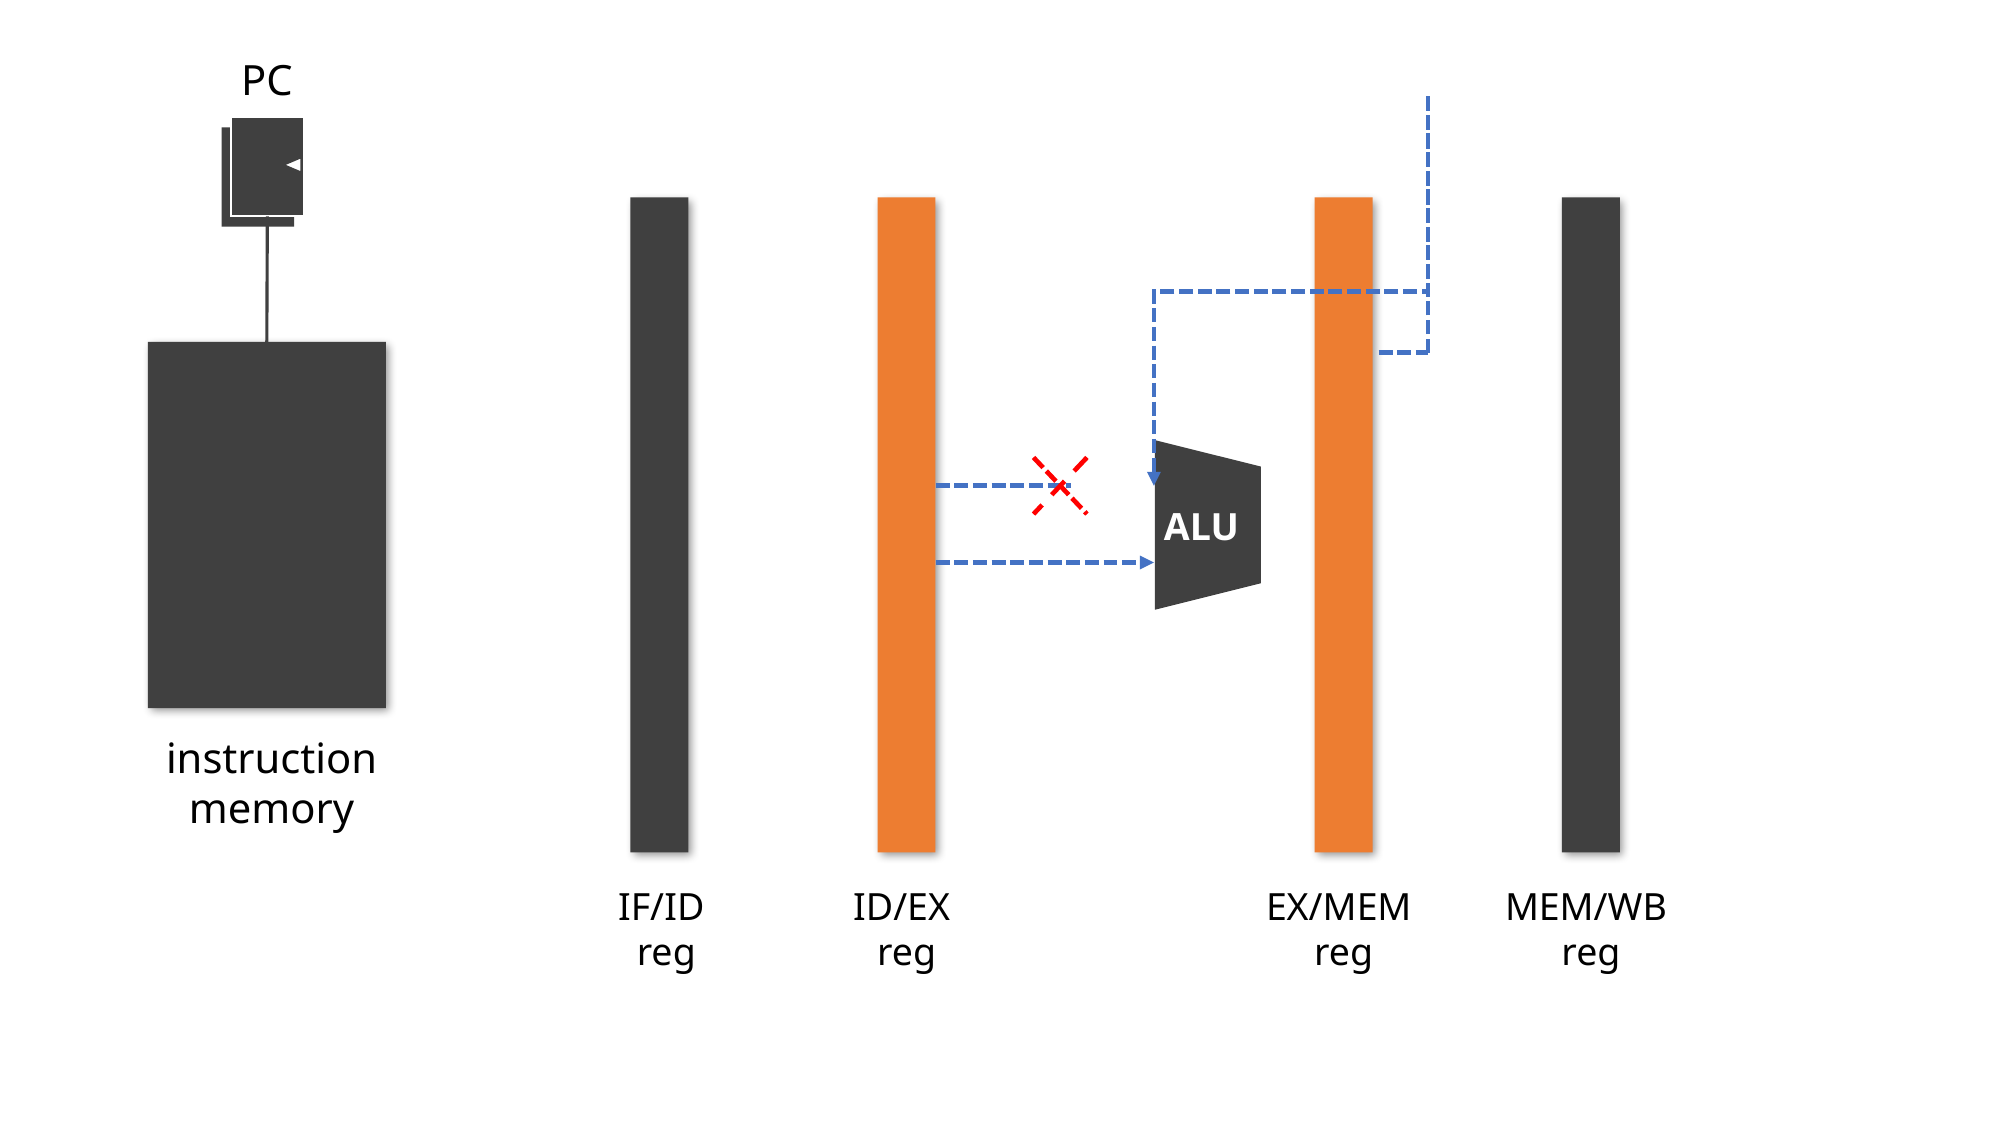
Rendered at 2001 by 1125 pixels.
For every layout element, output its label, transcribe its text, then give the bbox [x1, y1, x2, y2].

text_box [629, 196, 689, 853]
text_box ID/EX reg [784, 875, 1029, 981]
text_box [1033, 457, 1087, 515]
text_box ALU [1149, 495, 1275, 555]
text_box EX/MEM reg [1181, 875, 1429, 981]
text_box [147, 341, 387, 709]
text_box MEM/WB reg [1429, 875, 1753, 981]
text_box instruction memory [149, 724, 394, 840]
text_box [1153, 93, 1428, 486]
text_box [1153, 486, 1262, 495]
text_box [876, 196, 937, 853]
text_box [221, 117, 304, 227]
text_box [1153, 555, 1262, 612]
text_box IF/ID reg [544, 875, 784, 981]
text_box [1314, 486, 1374, 853]
text_box PC [144, 45, 389, 111]
text_box [1561, 196, 1621, 853]
